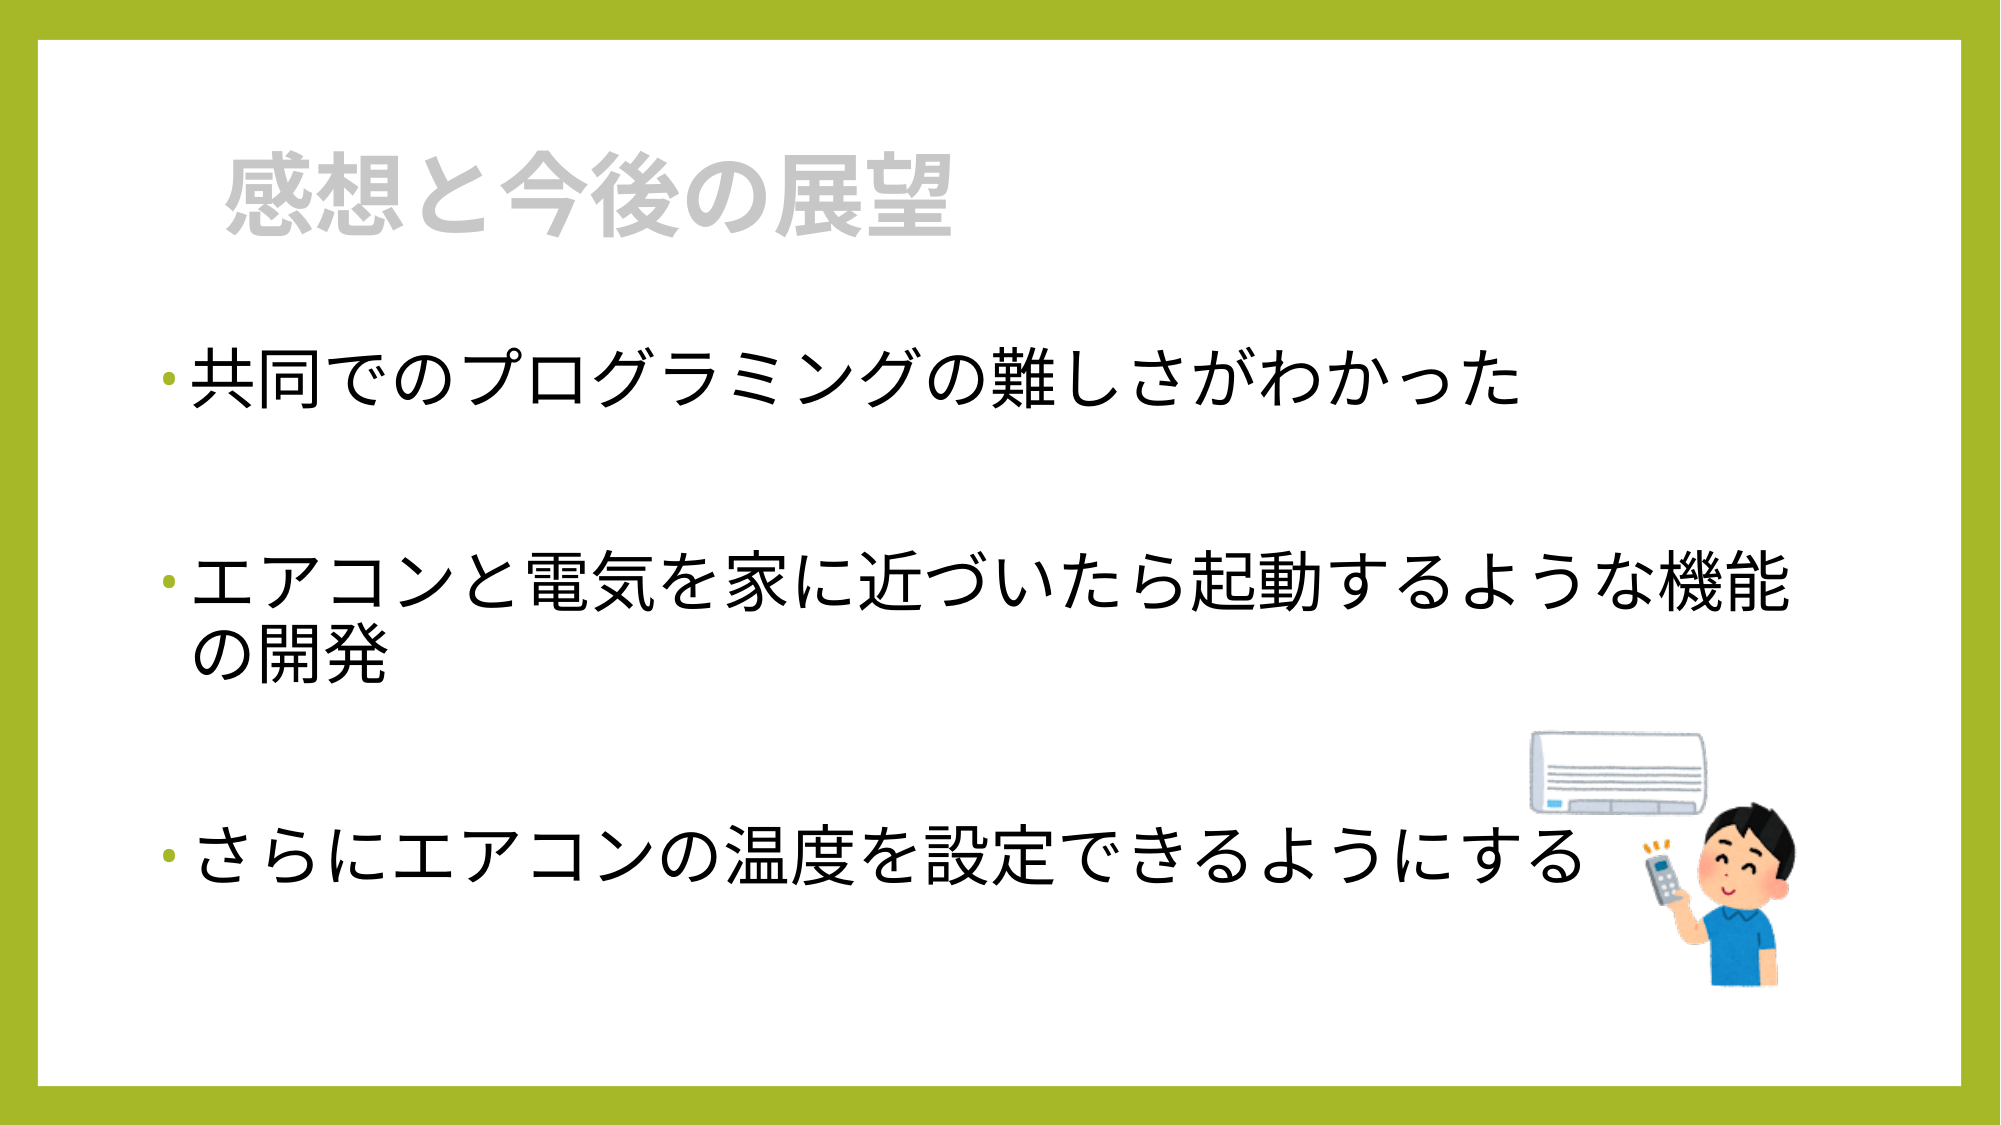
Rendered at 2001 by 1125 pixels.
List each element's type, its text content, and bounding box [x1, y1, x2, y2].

list 共同でのプログラミングの難しさがわかった エアコンと電気を家に近づいたら起動するような機能の開発 さらにエアコンの温度を設定できるようにする [137, 338, 1863, 1125]
text_box 感想と今後の展望 [208, 130, 1287, 256]
picture [1524, 721, 1806, 1003]
